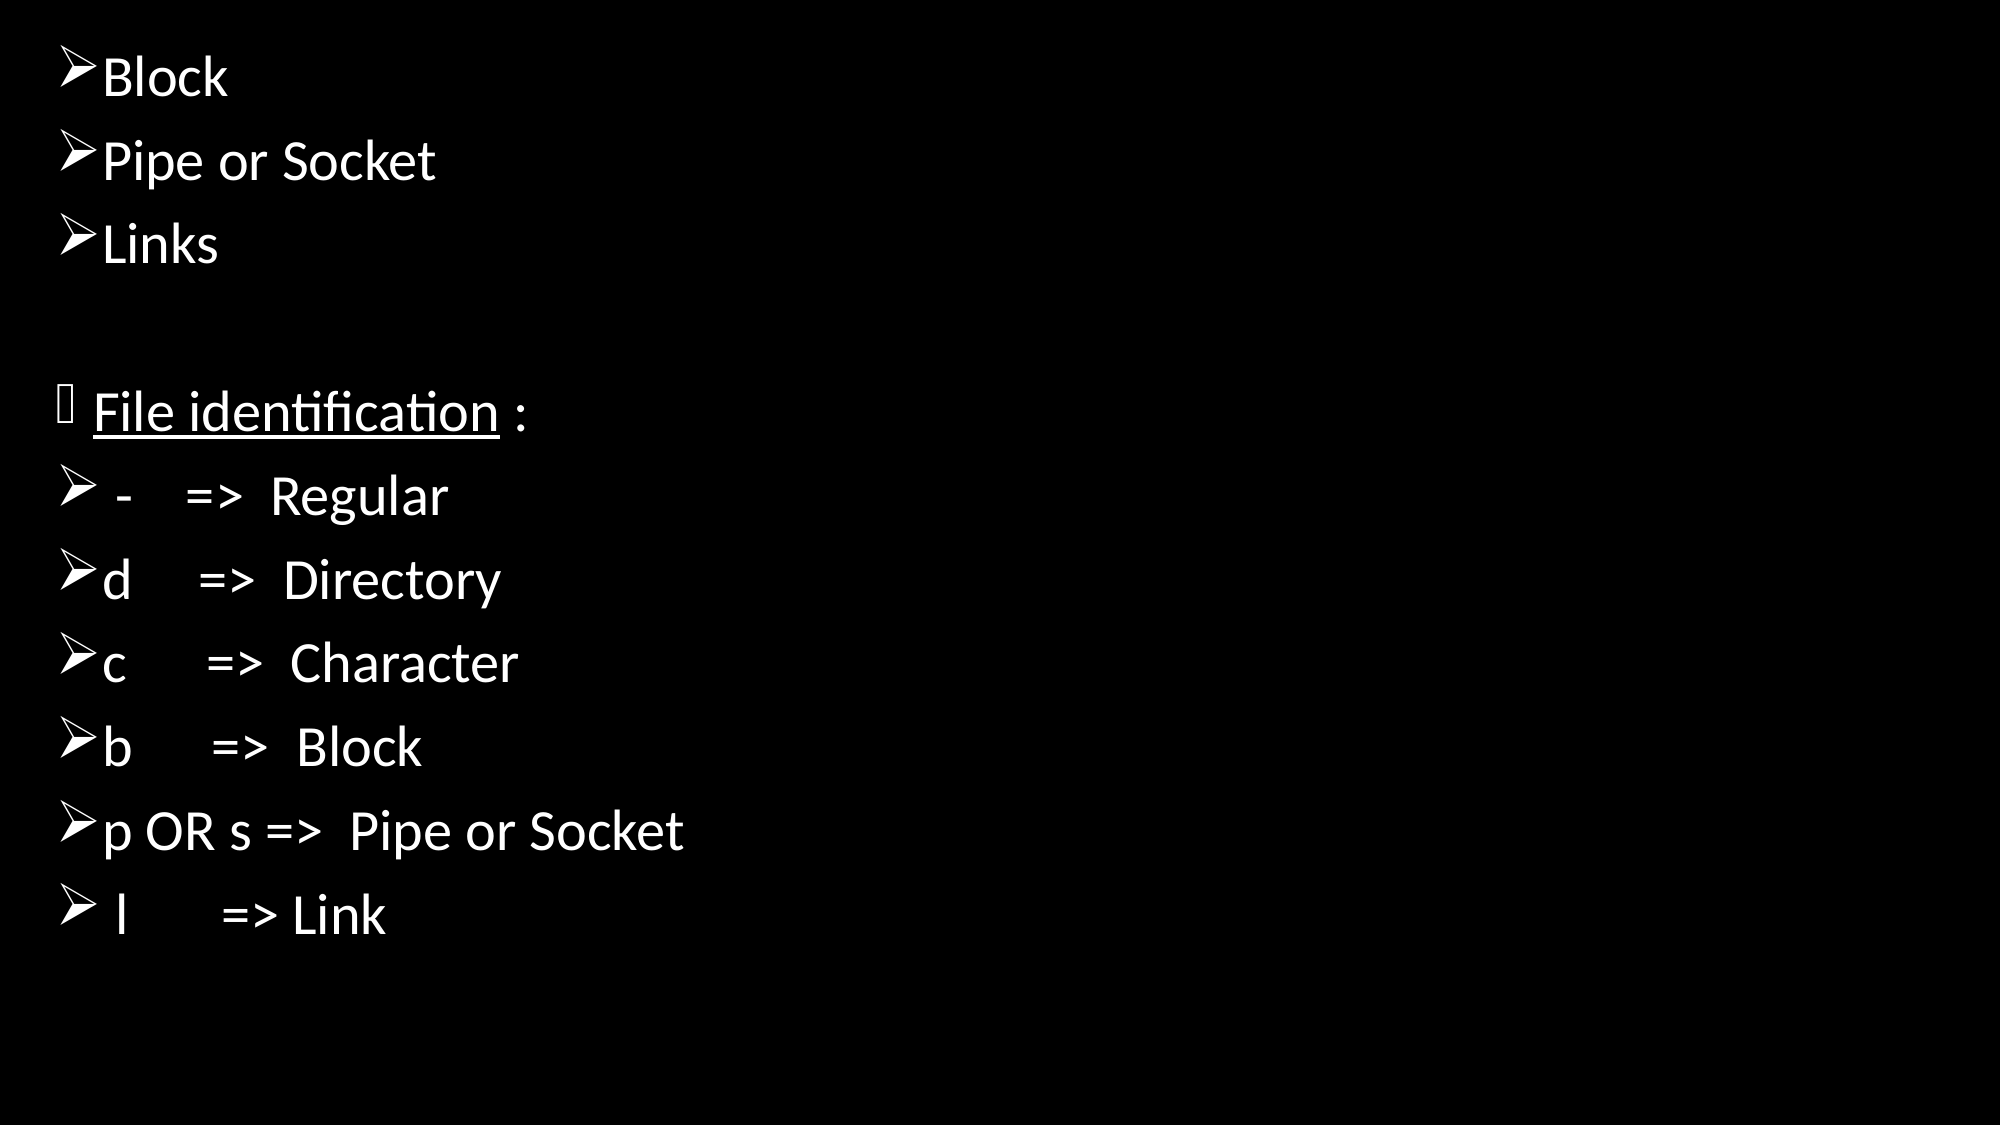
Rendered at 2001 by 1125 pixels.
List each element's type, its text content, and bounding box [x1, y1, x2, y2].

list Block Pipe or Socket Links File identification : - => Regular d => Directory c => Character b => Block p OR s => Pipe or Socket l => Link [40, 38, 1957, 1089]
